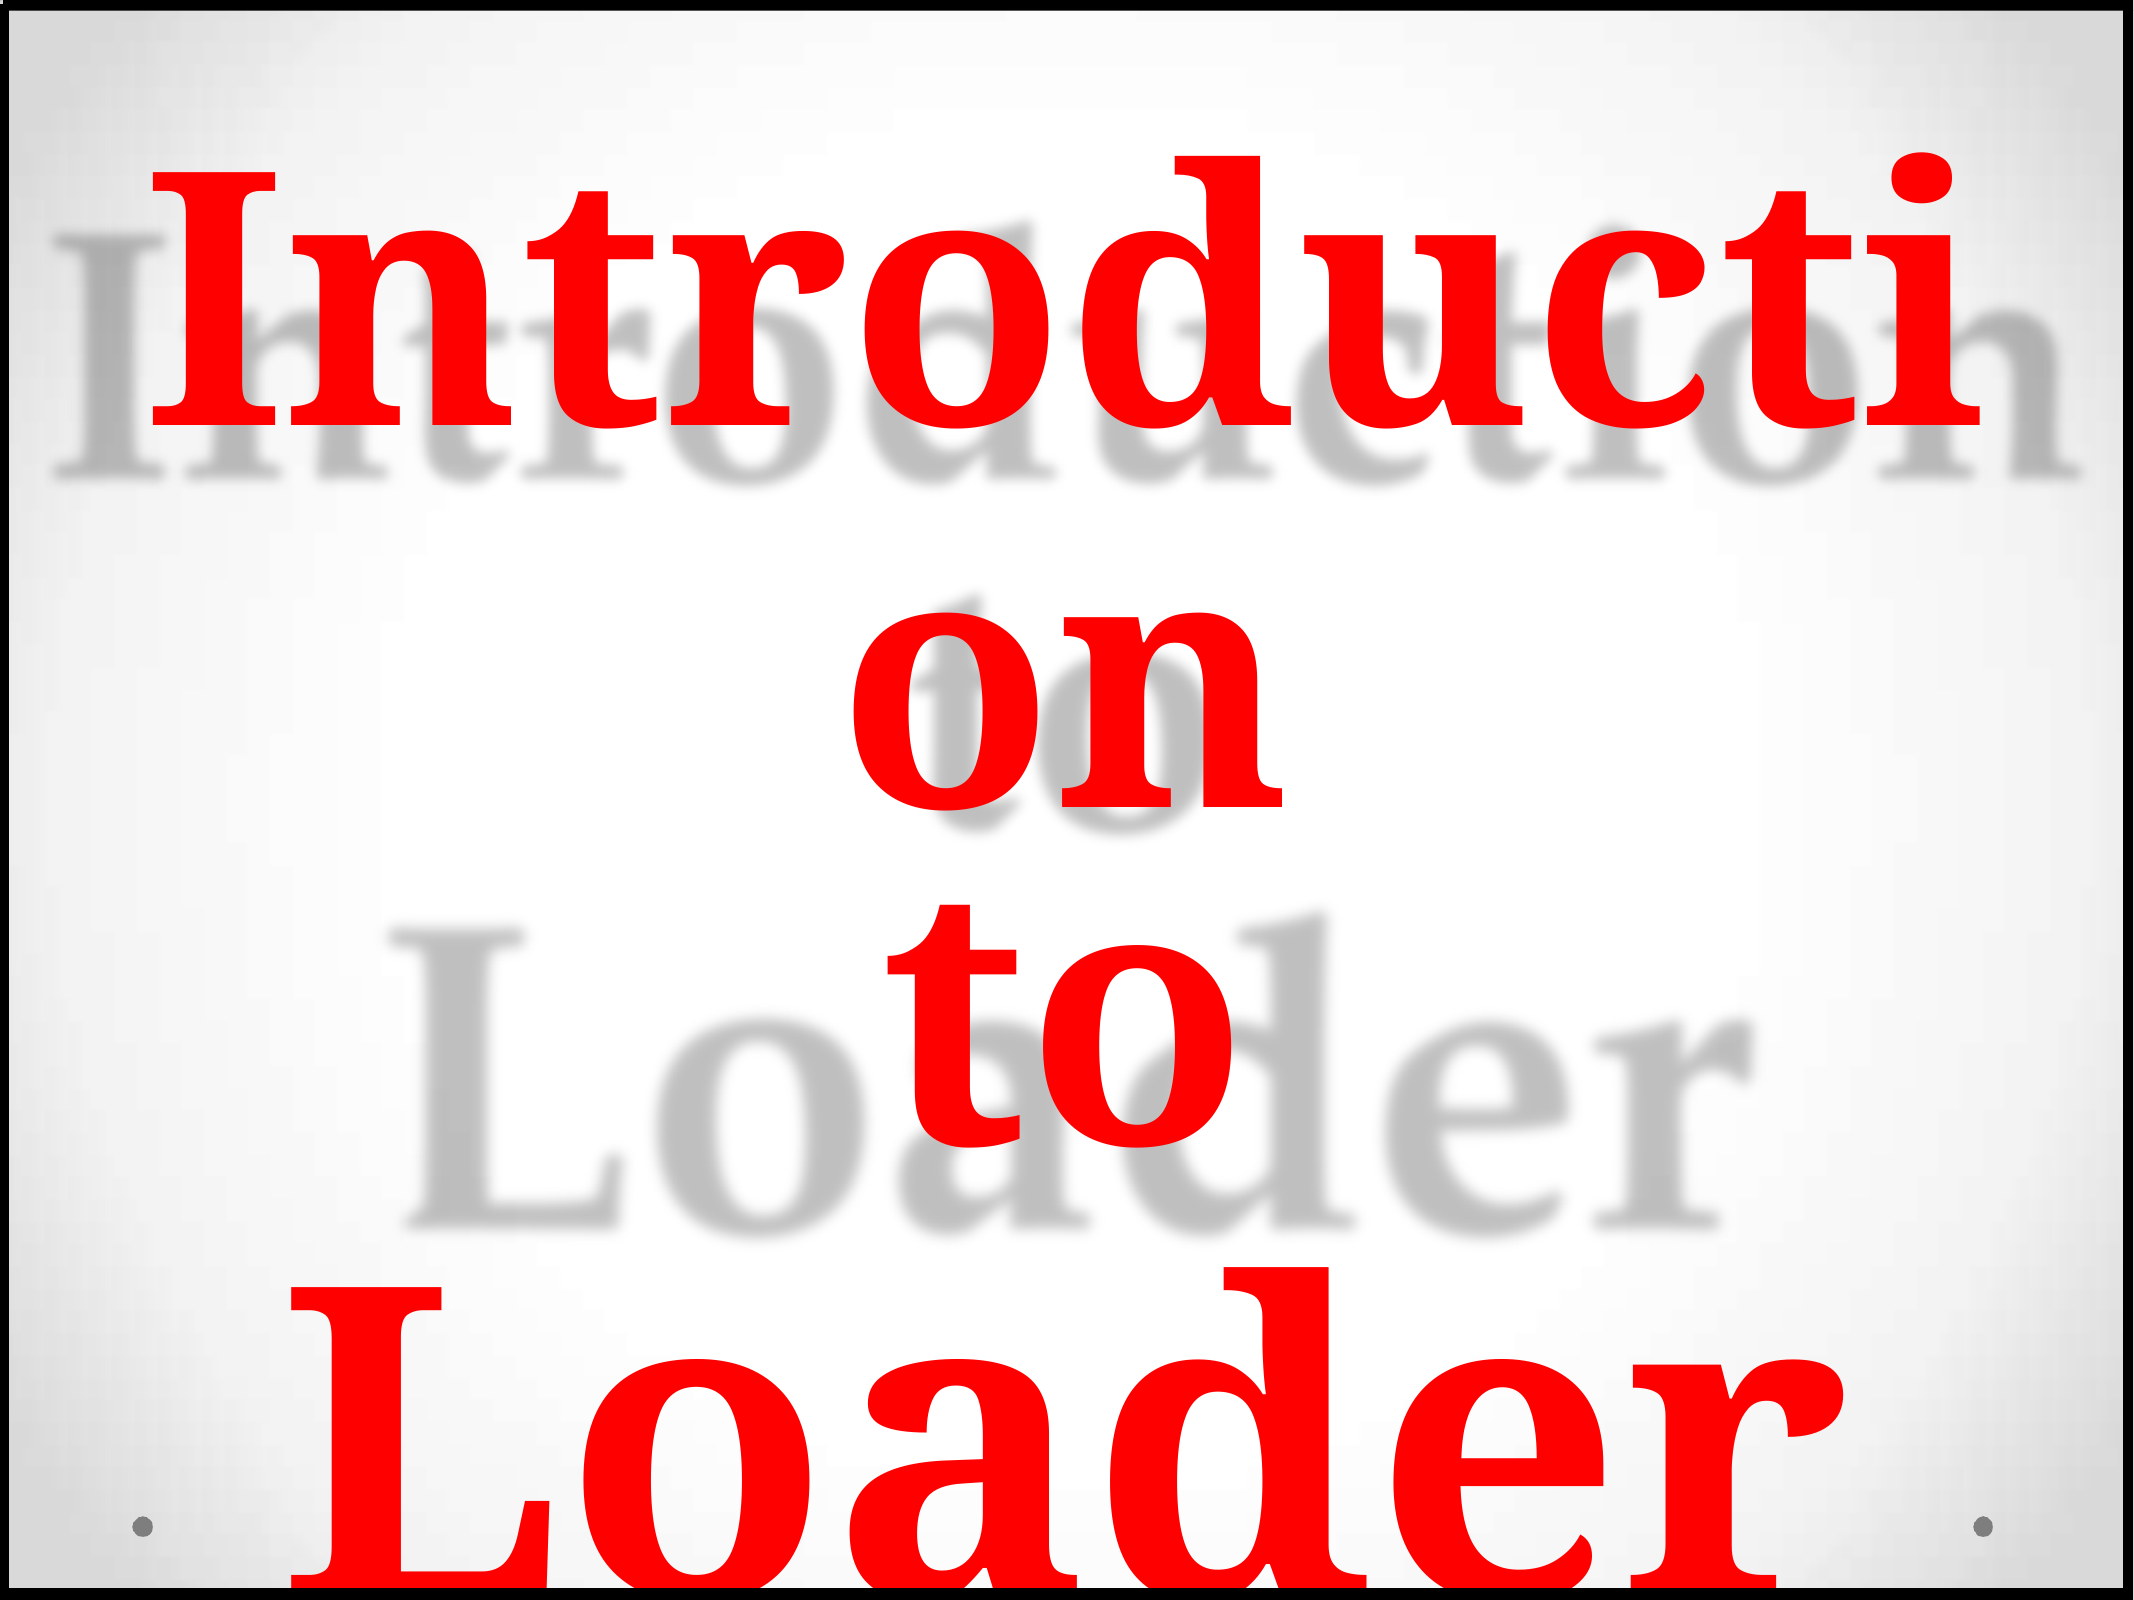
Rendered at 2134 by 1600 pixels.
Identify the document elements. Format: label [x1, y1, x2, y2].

text_box [0, 0, 2134, 1600]
